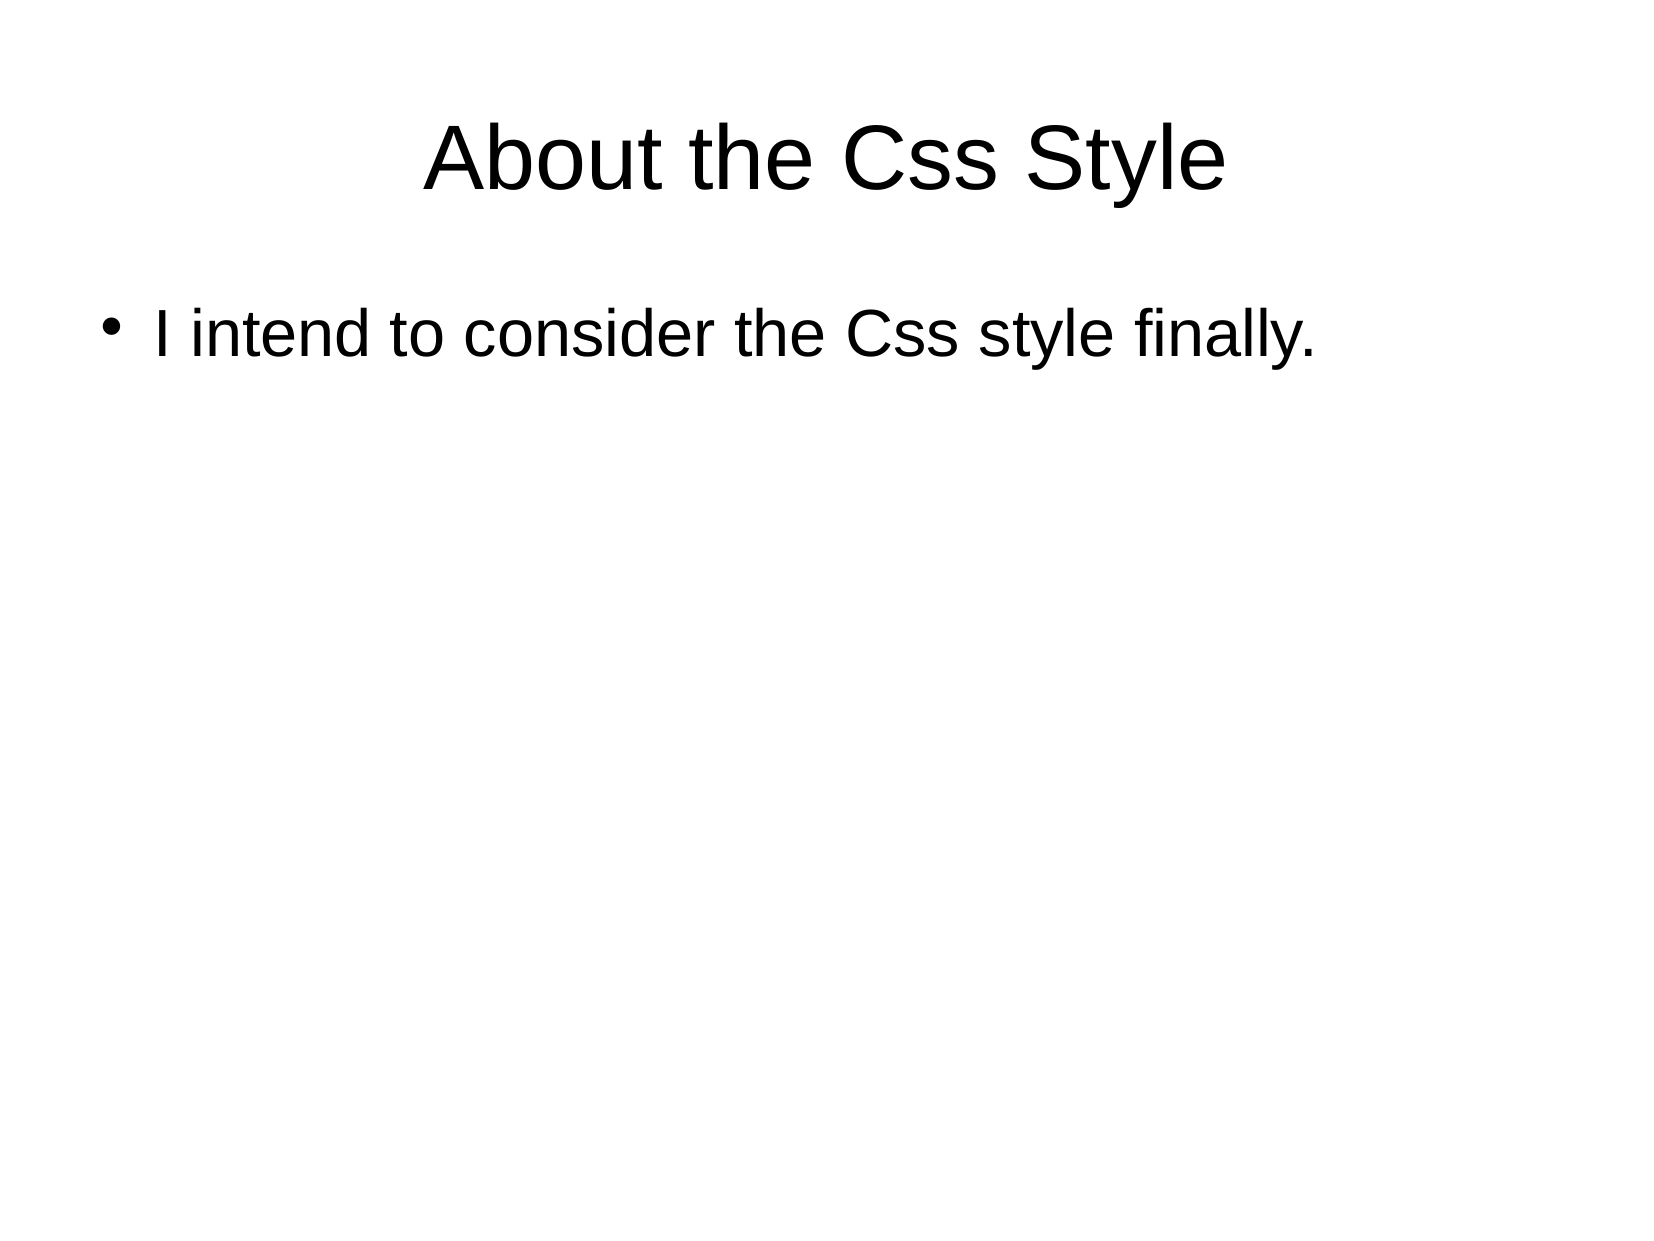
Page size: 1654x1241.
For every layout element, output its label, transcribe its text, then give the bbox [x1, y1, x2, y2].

text_box I intend to consider the Css style finally. [82, 290, 1571, 1010]
text_box About the Css Style [82, 49, 1571, 257]
